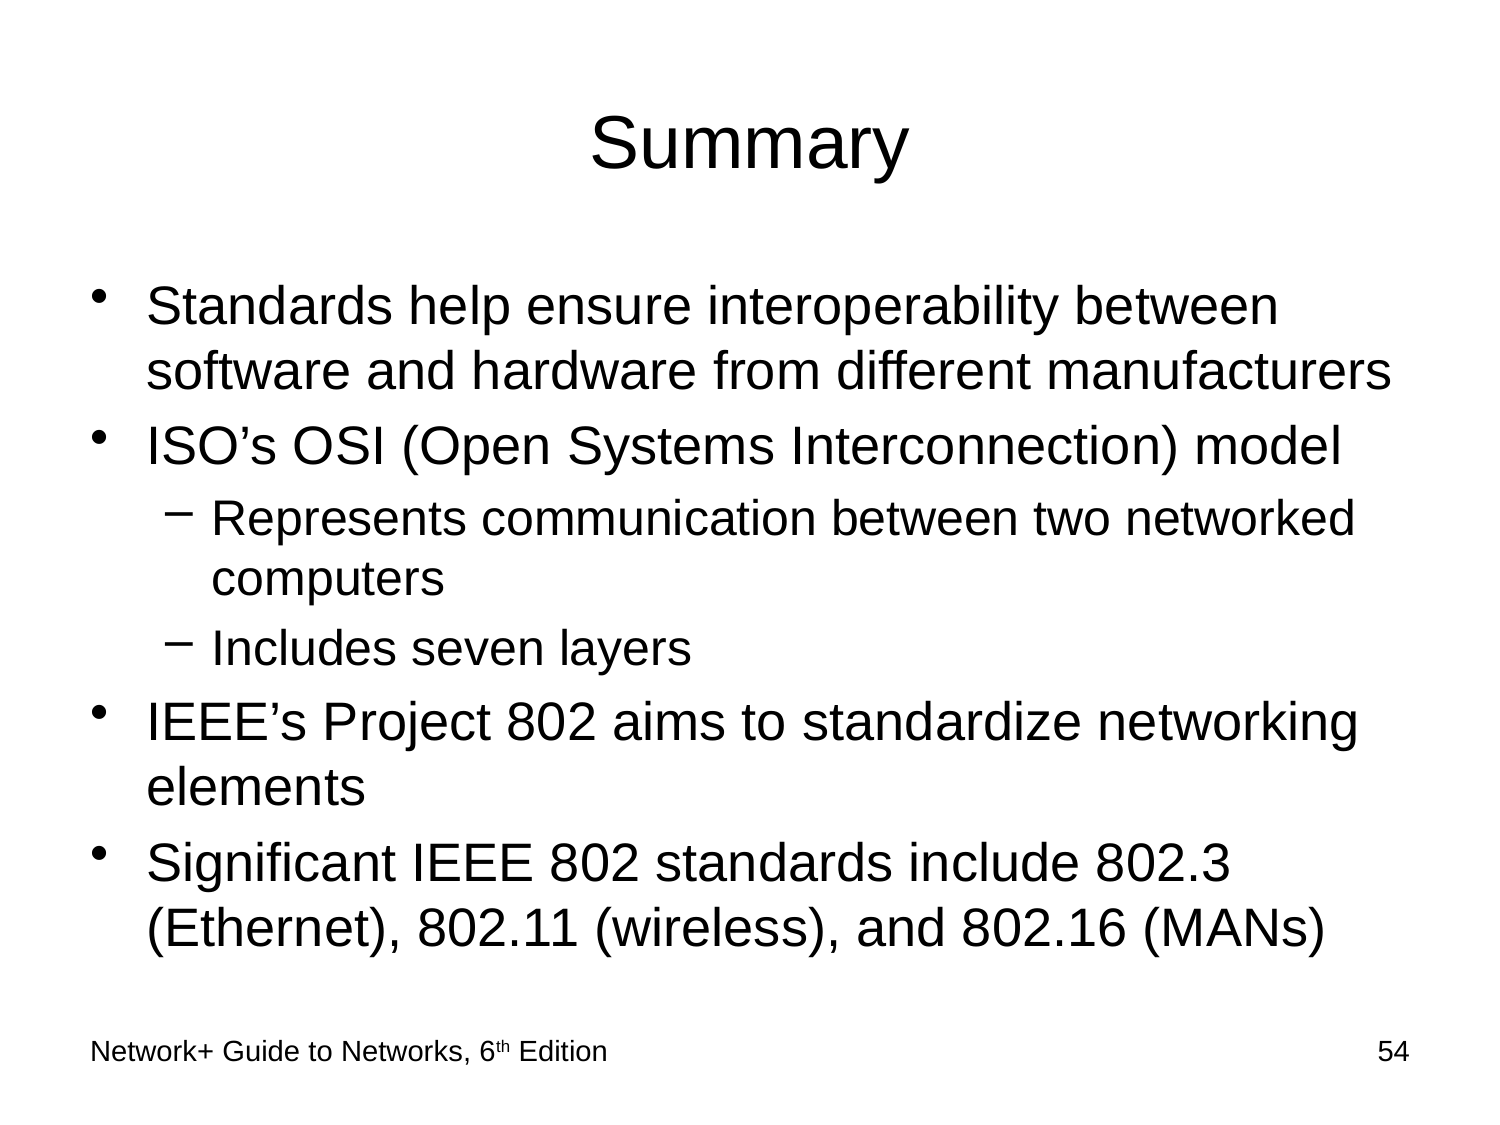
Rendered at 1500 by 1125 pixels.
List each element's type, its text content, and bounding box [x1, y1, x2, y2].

slide_number 54 [1074, 1024, 1426, 1103]
footer Network+ Guide to Networks, 6th Edition [74, 1024, 988, 1103]
list Standards help ensure interoperability between software and hardware from different manufacturers ISO’s OSI (Open Systems Interconnection) model Represents communication between two networked computers Includes seven layers IEEE’s Project 802 aims to standardize networking elements Significant IEEE 802 standards include 802.3 (Ethernet), 802.11 (wireless), and 802.16 (MANs) [75, 262, 1425, 1005]
title Summary [75, 45, 1425, 233]
